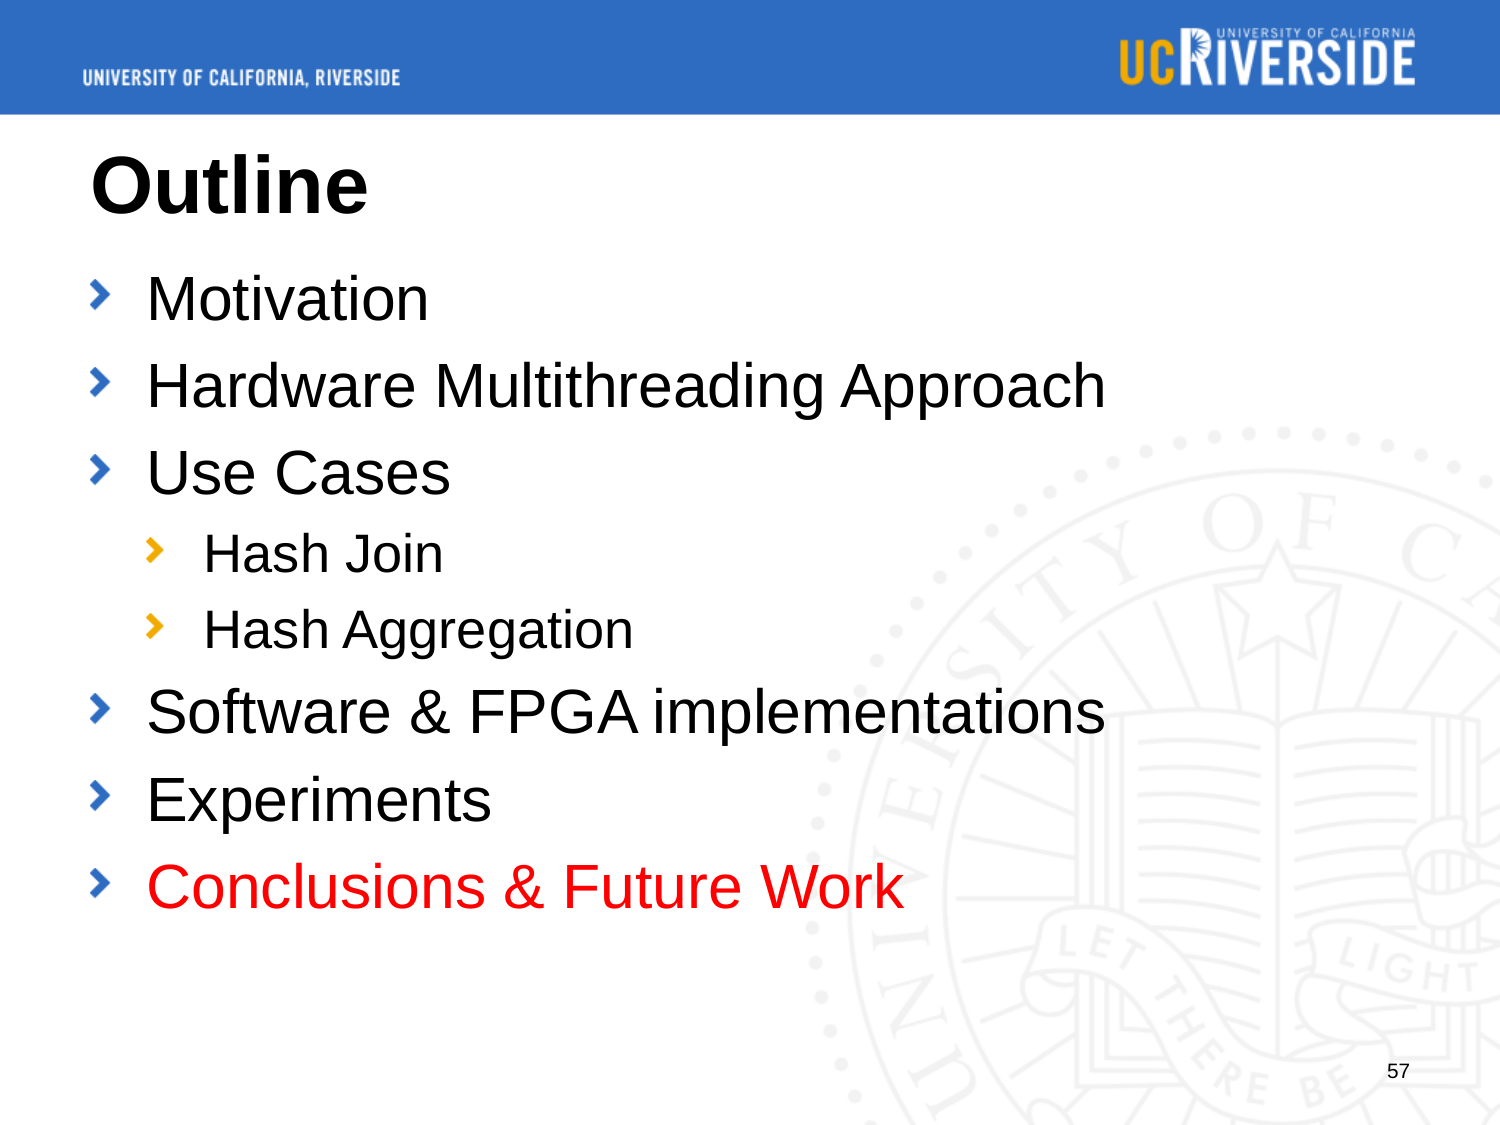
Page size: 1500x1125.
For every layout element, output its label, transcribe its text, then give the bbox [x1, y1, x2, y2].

title Outline [75, 112, 1425, 238]
list Motivation Hardware Multithreading Approach Use Cases Hash Join Hash Aggregation Software & FPGA implementations Experiments Conclusions & Future Work [75, 249, 1425, 1025]
slide_number 57 [1074, 1050, 1425, 1100]
picture [0, 0, 1500, 1125]
